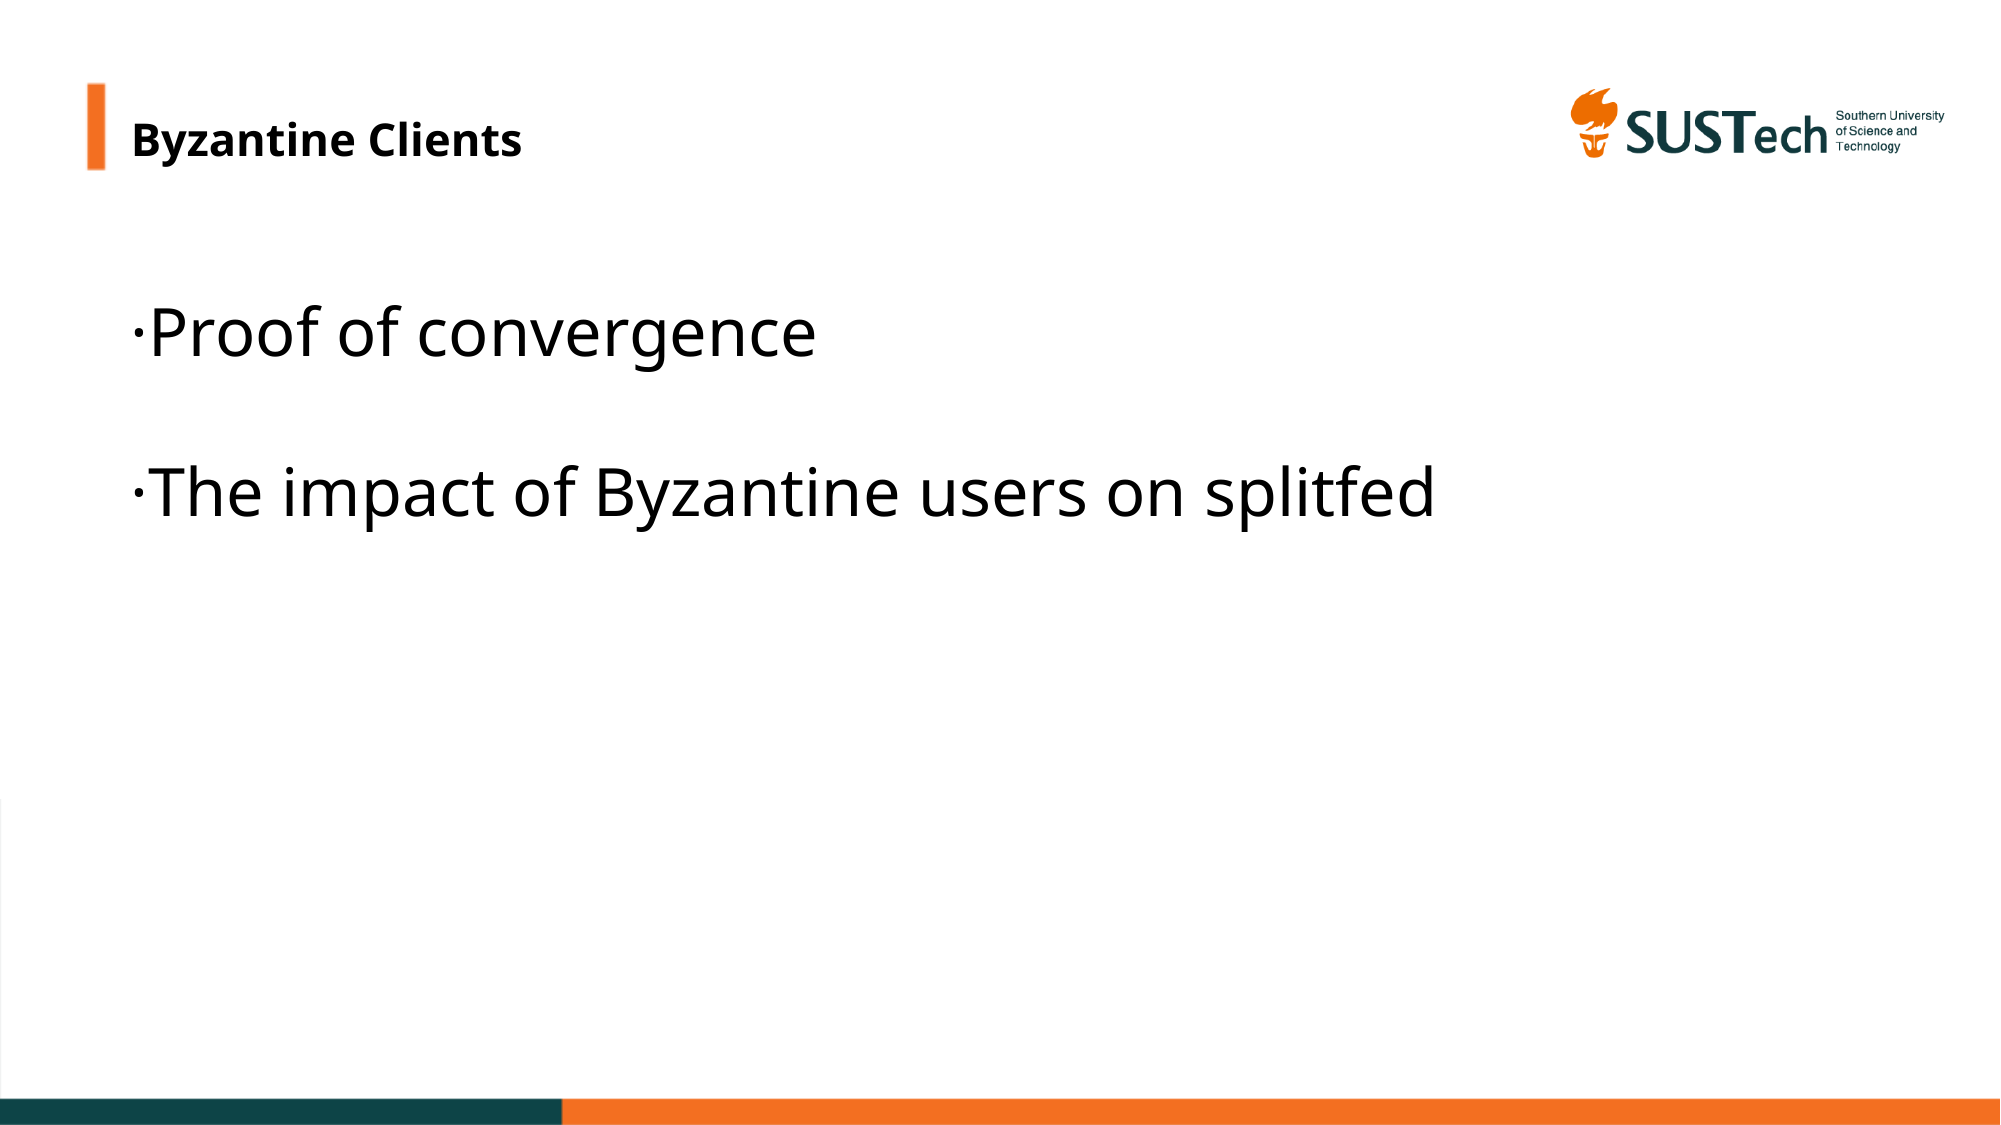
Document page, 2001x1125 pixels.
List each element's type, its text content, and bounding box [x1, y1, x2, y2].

picture [72, 50, 116, 204]
title Byzantine Clients [115, 48, 1616, 173]
picture [1560, 79, 1948, 175]
text_box ·Proof of convergence ·The impact of Byzantine users on splitfed [115, 282, 1649, 538]
picture [0, 799, 2000, 1125]
